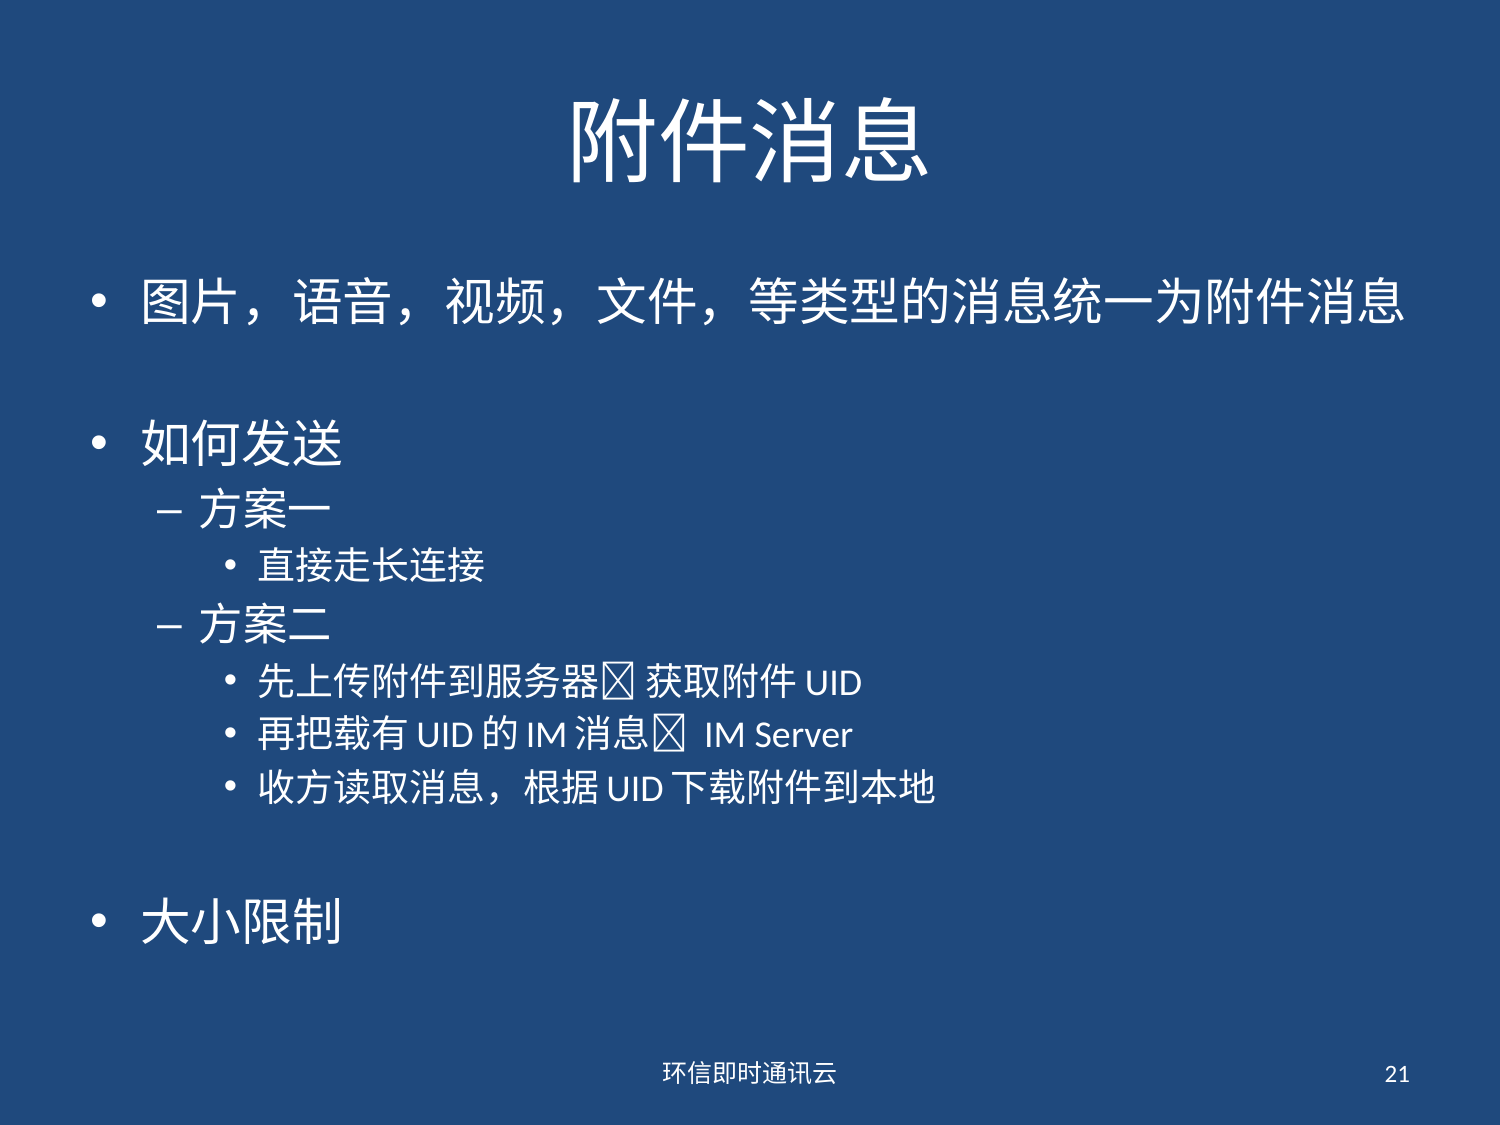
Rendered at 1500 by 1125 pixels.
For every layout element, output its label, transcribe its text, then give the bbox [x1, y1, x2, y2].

footer 环信即时通讯云 [512, 1042, 988, 1103]
slide_number 21 [1074, 1042, 1425, 1103]
list 图片，语音，视频，文件，等类型的消息统一为附件消息 如何发送 方案一 直接走长连接 方案二 先上传附件到服务器 获取附件UID 再把载有UID的IM消息 IM Server 收方读取消息，根据UID下载附件到本地 大小限制 [75, 262, 1425, 1005]
title 附件消息 [75, 45, 1425, 233]
